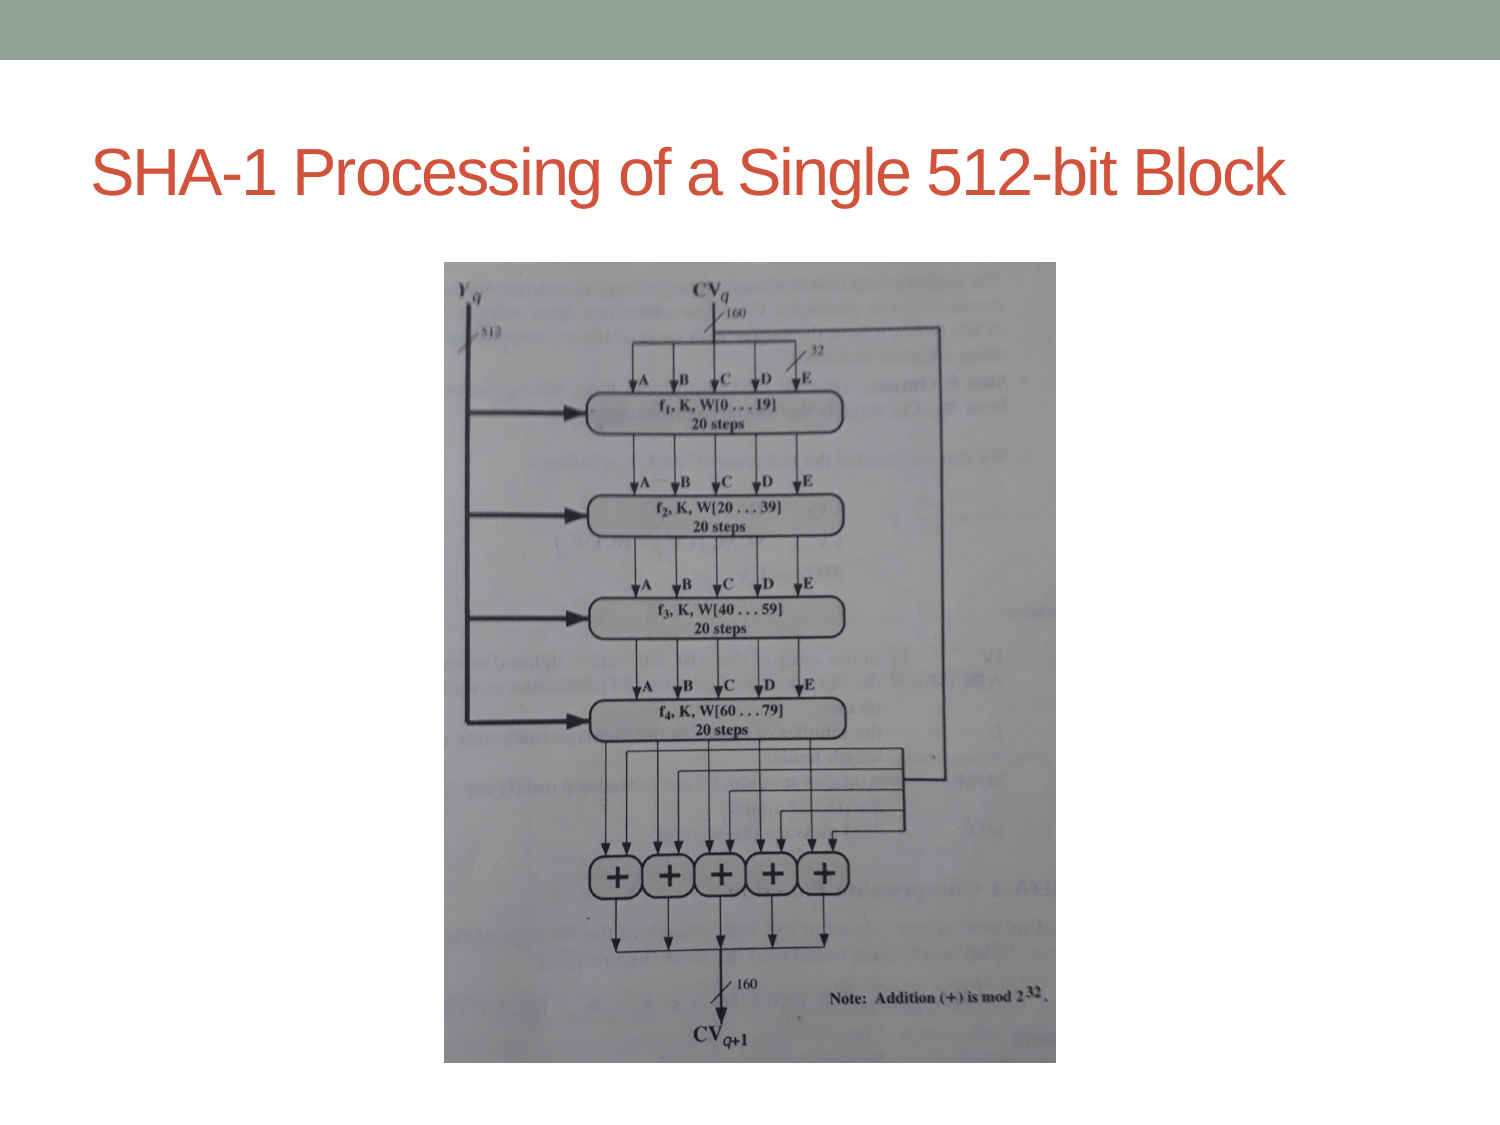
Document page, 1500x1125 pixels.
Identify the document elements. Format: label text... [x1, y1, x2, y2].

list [74, 262, 1426, 1063]
title SHA-1 Processing of a Single 512-bit Block [75, 87, 1425, 250]
